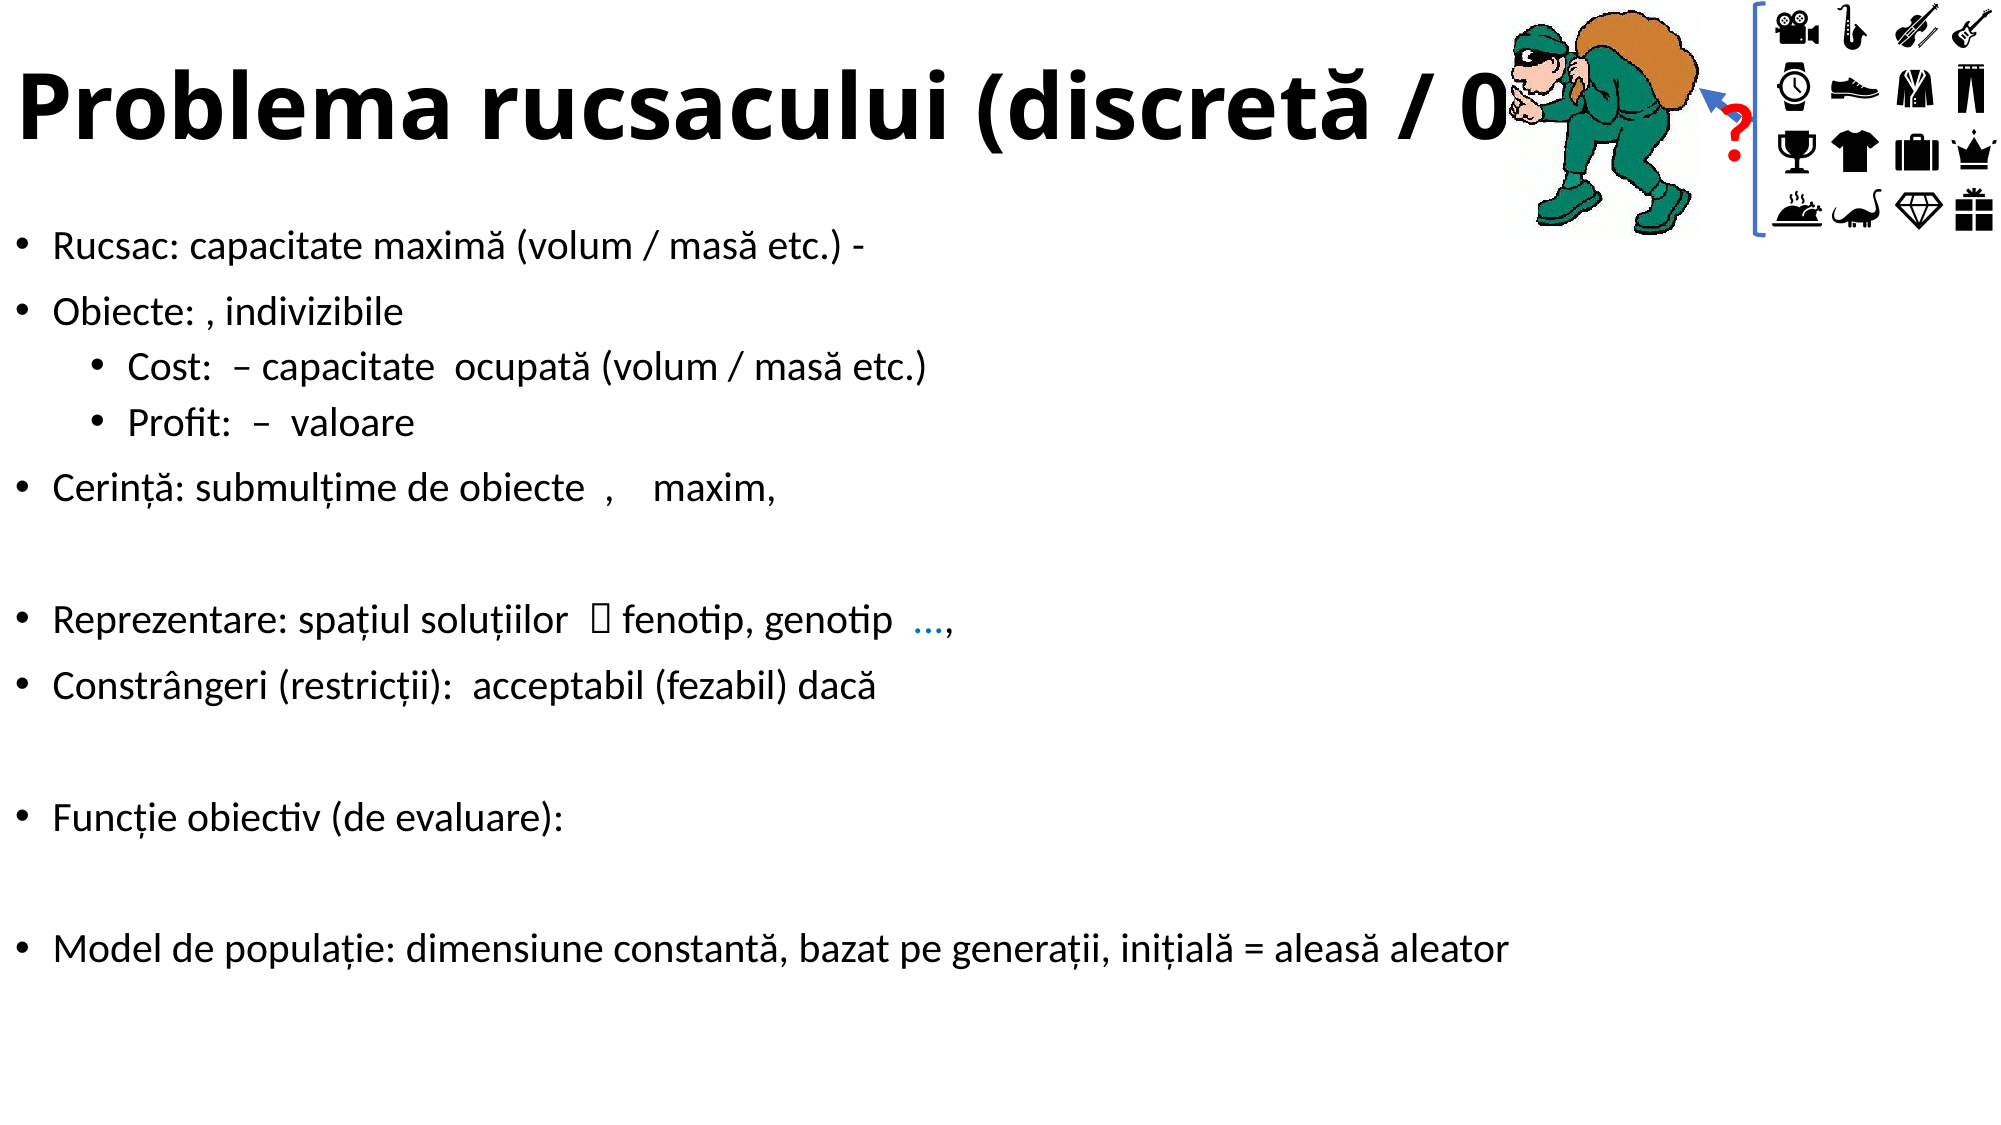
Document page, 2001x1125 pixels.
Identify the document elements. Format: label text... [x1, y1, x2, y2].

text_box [1506, 0, 2000, 237]
title Problema rucsacului (discretă / 0-1) [0, 0, 1506, 219]
